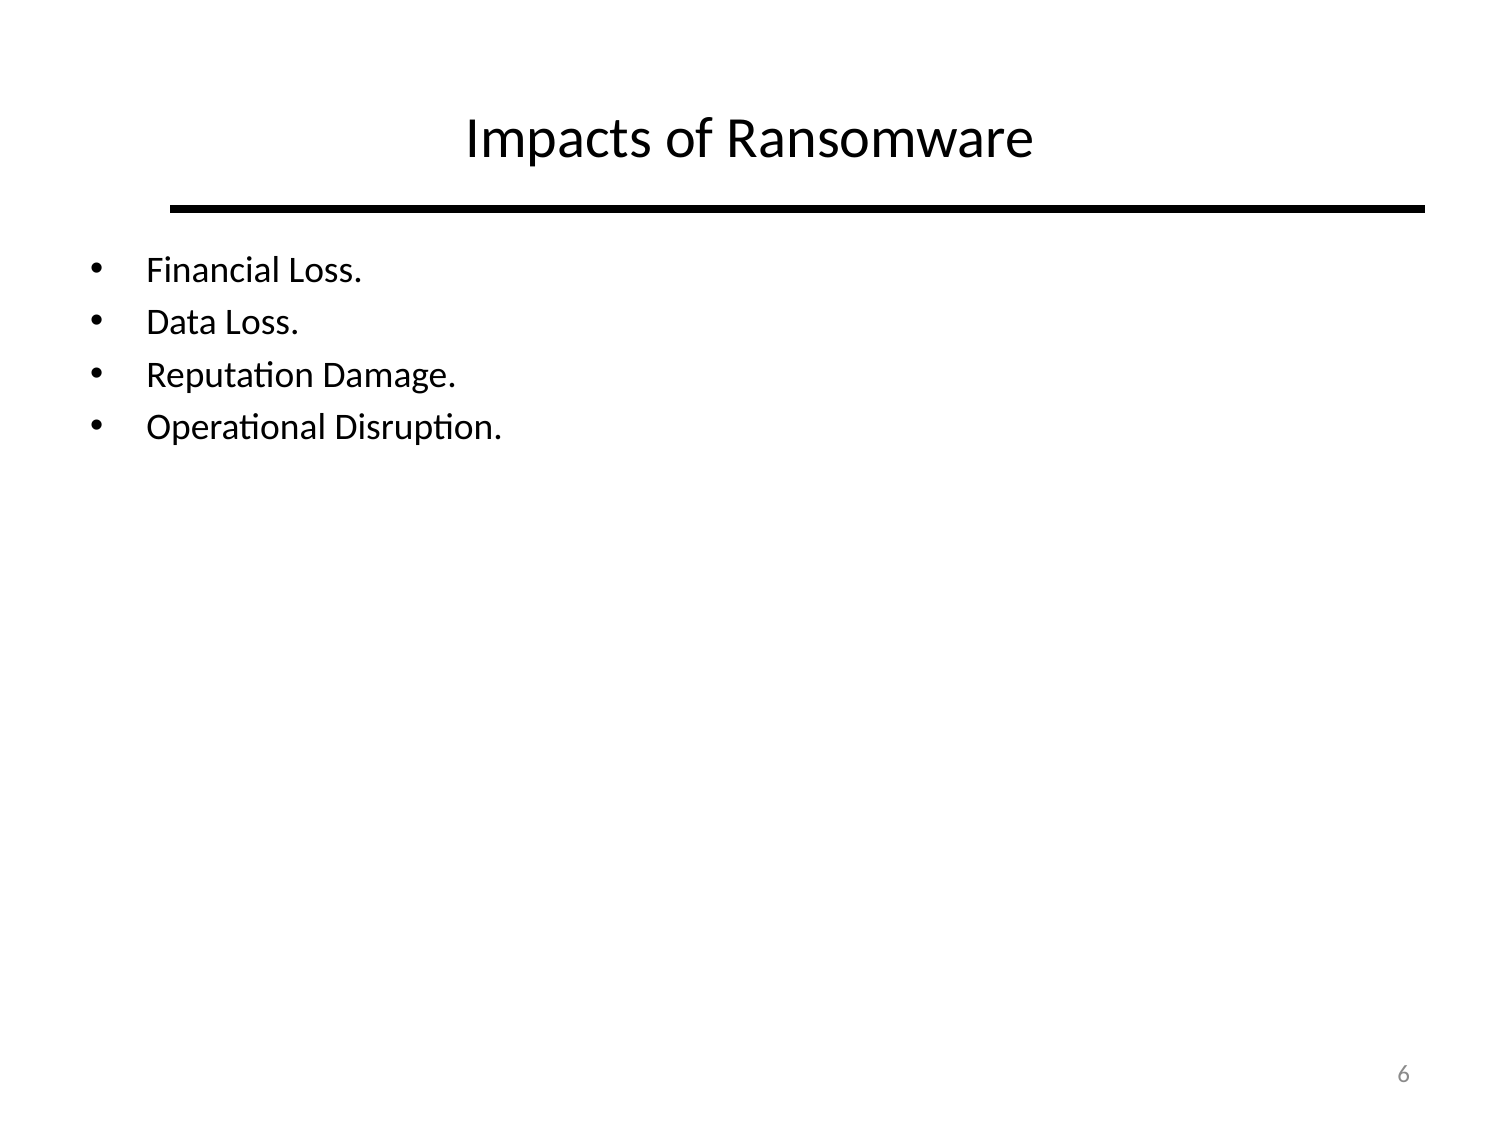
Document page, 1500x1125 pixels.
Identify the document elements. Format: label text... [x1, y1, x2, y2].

slide_number 6 [1074, 1042, 1425, 1103]
title Impacts of Ransomware [75, 40, 1425, 228]
list Financial Loss. Data Loss. Reputation Damage. Operational Disruption. [75, 237, 1425, 980]
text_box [170, 205, 1426, 214]
